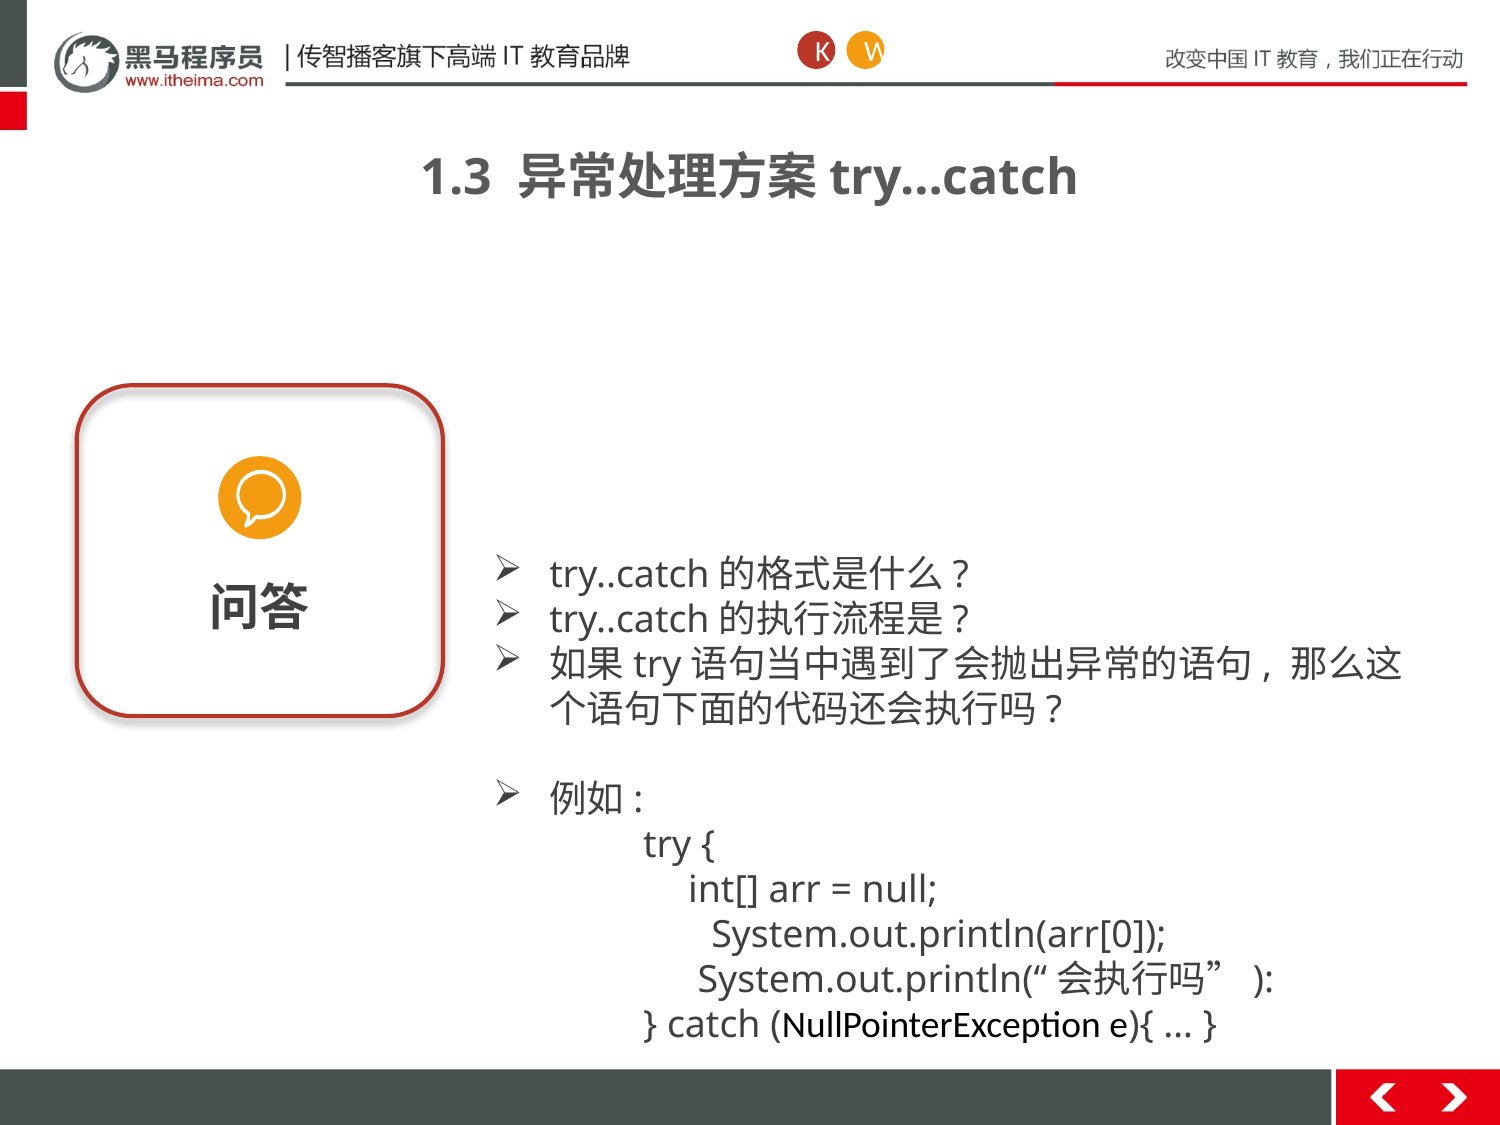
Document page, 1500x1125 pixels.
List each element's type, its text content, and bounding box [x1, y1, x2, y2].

picture [0, 209, 1500, 1125]
text_box 1.3 异常处理方案try…catch [0, 137, 1500, 209]
text_box W [844, 28, 887, 72]
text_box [76, 385, 444, 717]
text_box try..catch的格式是什么? try..catch的执行流程是? 如果try语句当中遇到了会抛出异常的语句, 那么这个语句下面的代码还会执行吗? 例如: try { int[] arr = null; System.out.println(arr[0]); System.out.println(“会执行吗”): } catch (NullPointerException e){ … } [478, 542, 1431, 1053]
text_box K [795, 28, 838, 72]
picture [0, 0, 1500, 137]
